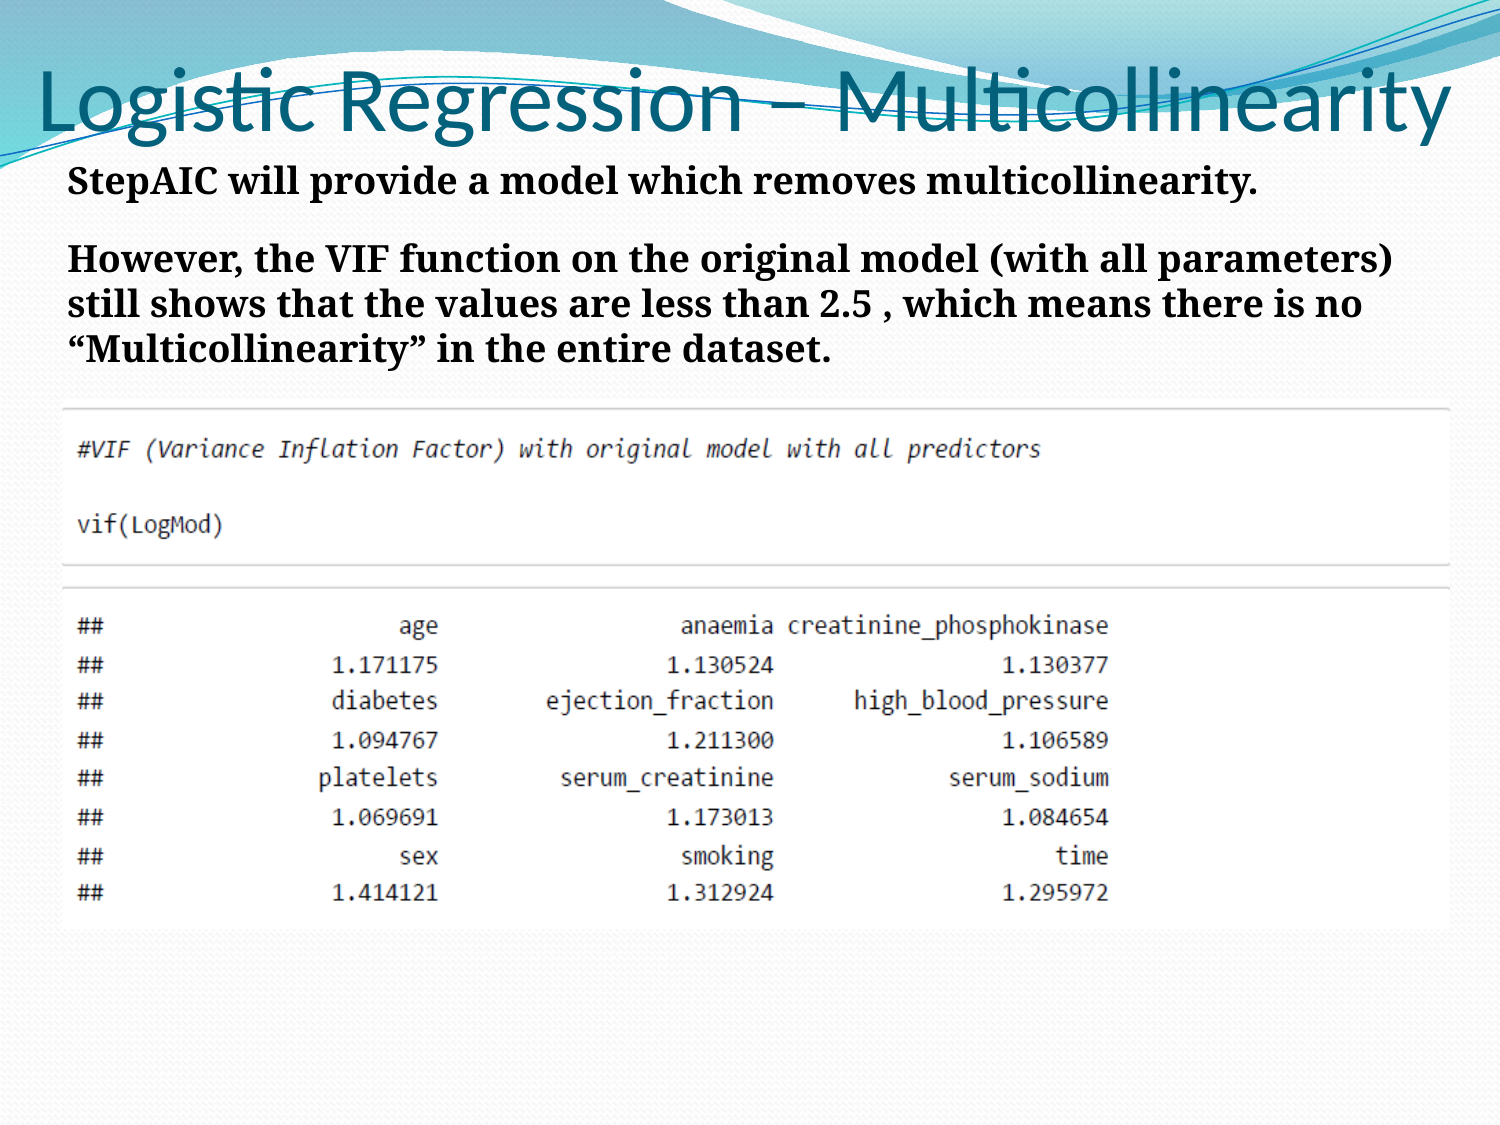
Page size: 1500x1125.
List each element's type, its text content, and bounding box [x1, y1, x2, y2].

subtitle StepAIC will provide a model which removes multicollinearity. However, the VIF function on the original model (with all parameters) still shows that the values are less than 2.5 , which means there is no “Multicollinearity” in the entire dataset. [37, 150, 1450, 1075]
text_box Logistic Regression – Multicollinearity [37, 18, 1463, 150]
picture [62, 399, 1451, 930]
